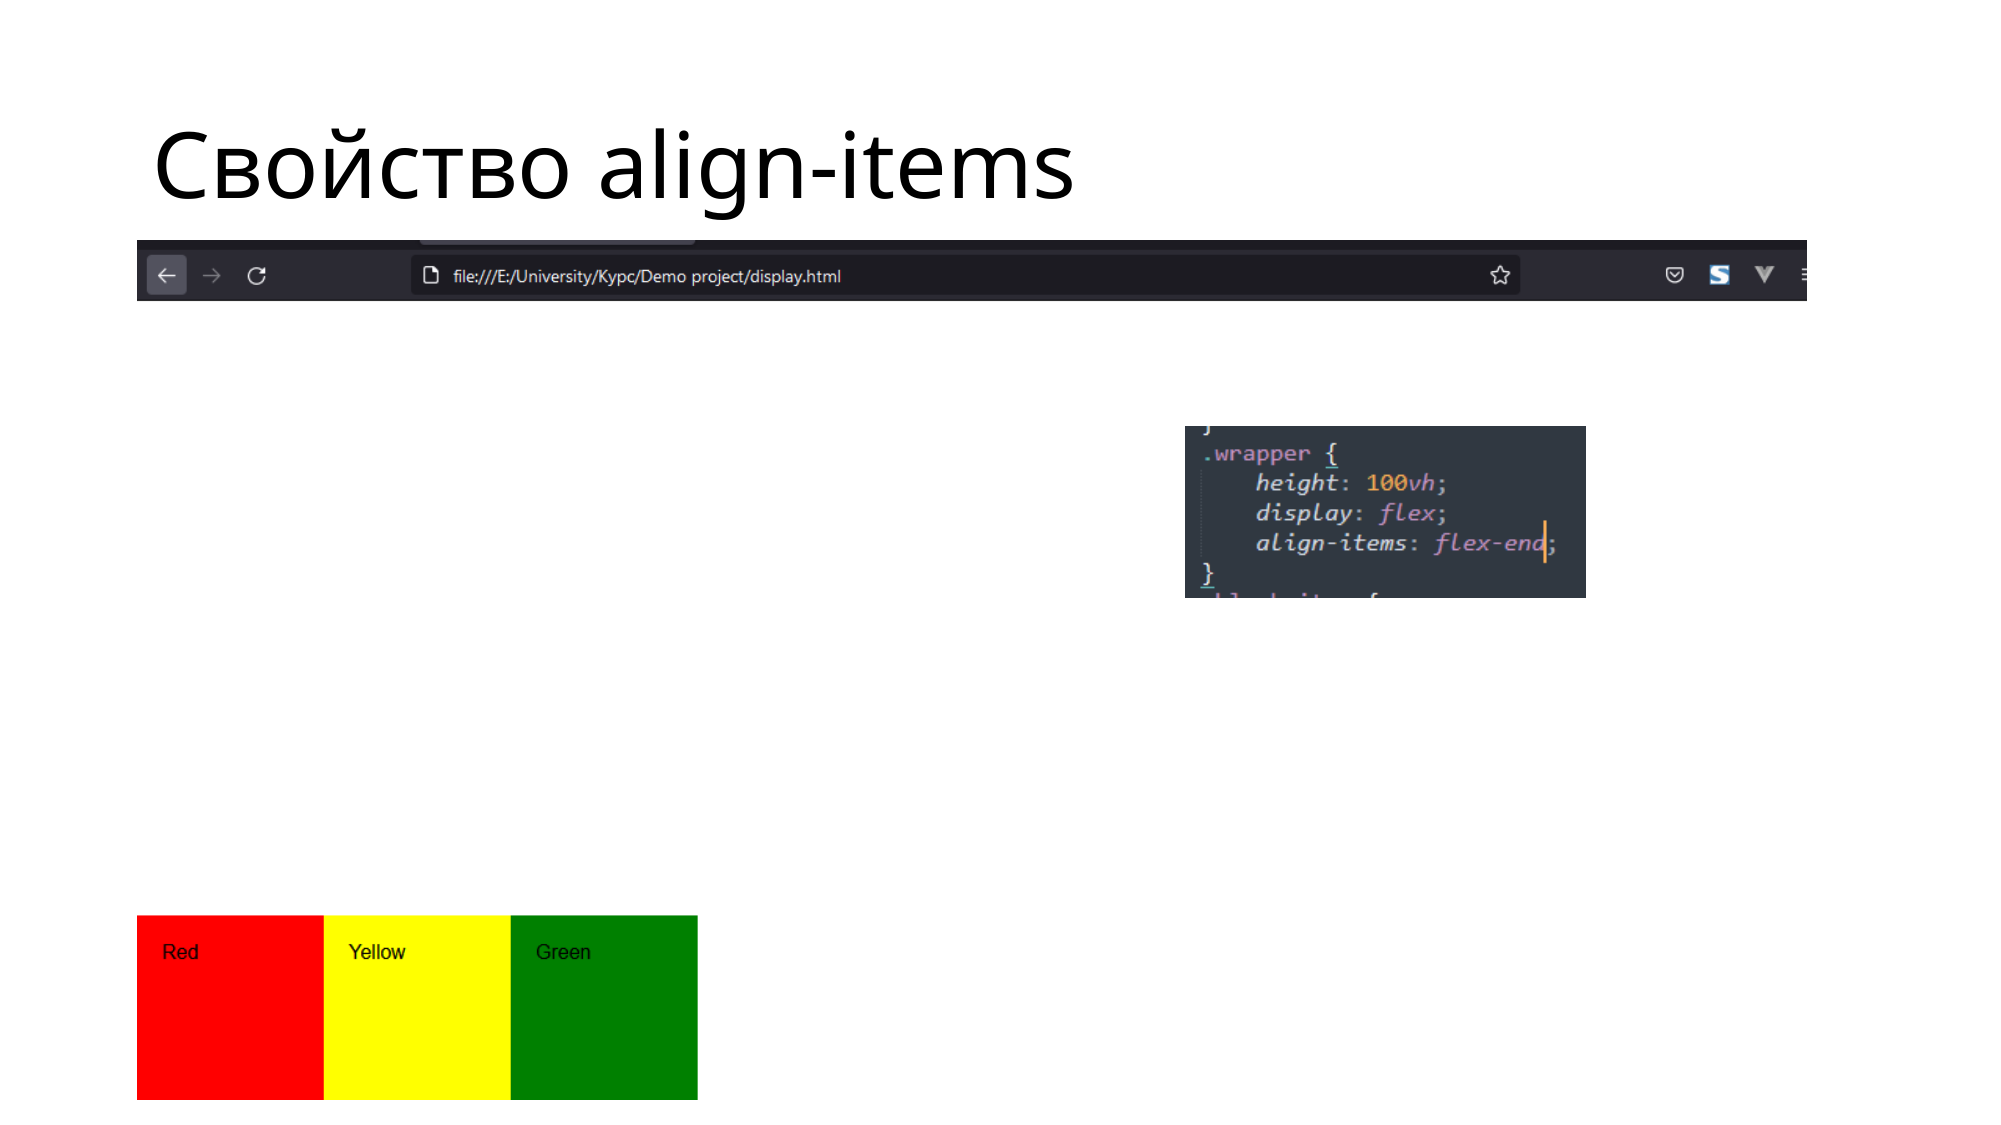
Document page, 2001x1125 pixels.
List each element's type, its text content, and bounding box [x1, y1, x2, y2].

picture [137, 240, 1807, 1100]
title Свойство align-items [137, 59, 1863, 278]
